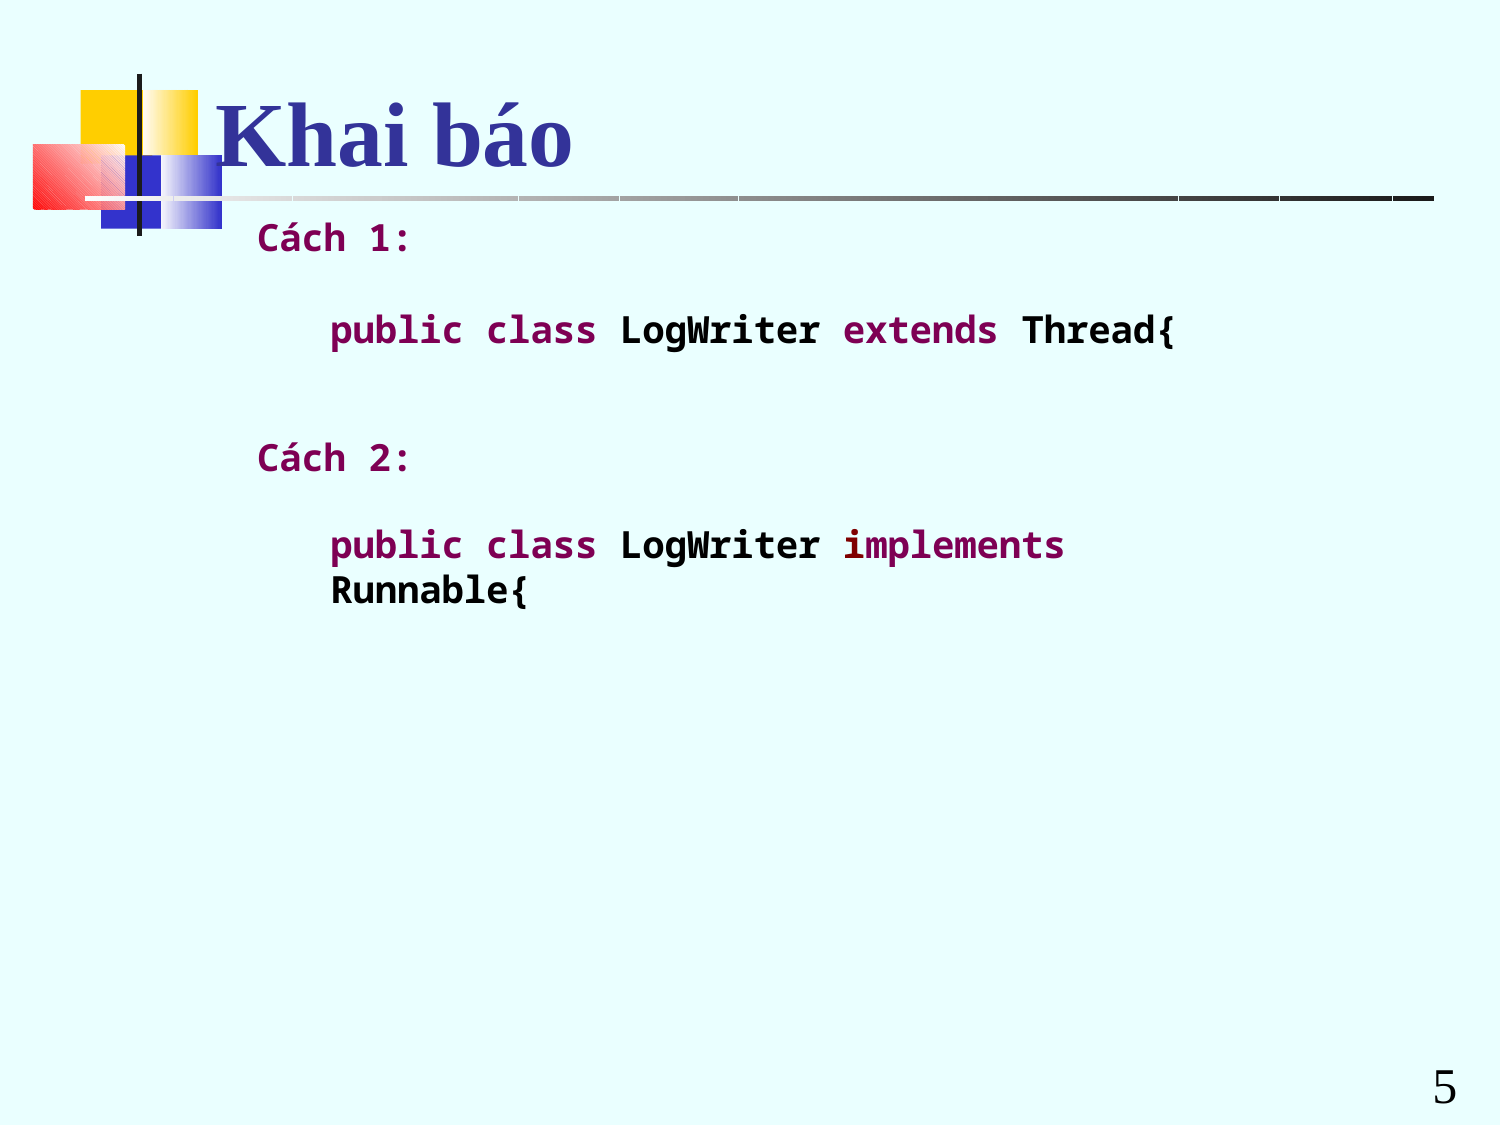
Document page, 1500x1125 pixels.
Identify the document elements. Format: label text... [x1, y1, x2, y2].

text_box [126, 155, 139, 198]
text_box [140, 155, 161, 198]
text_box [101, 199, 139, 229]
text_box Cách 1: public class LogWriter extends Thread{ Cách 2: public class LogWriter implements Runnable{ [254, 214, 1214, 611]
text_box 5 [1430, 1060, 1460, 1114]
text_box [80, 90, 139, 155]
title Khai báo [213, 74, 1287, 263]
text_box [140, 199, 161, 229]
